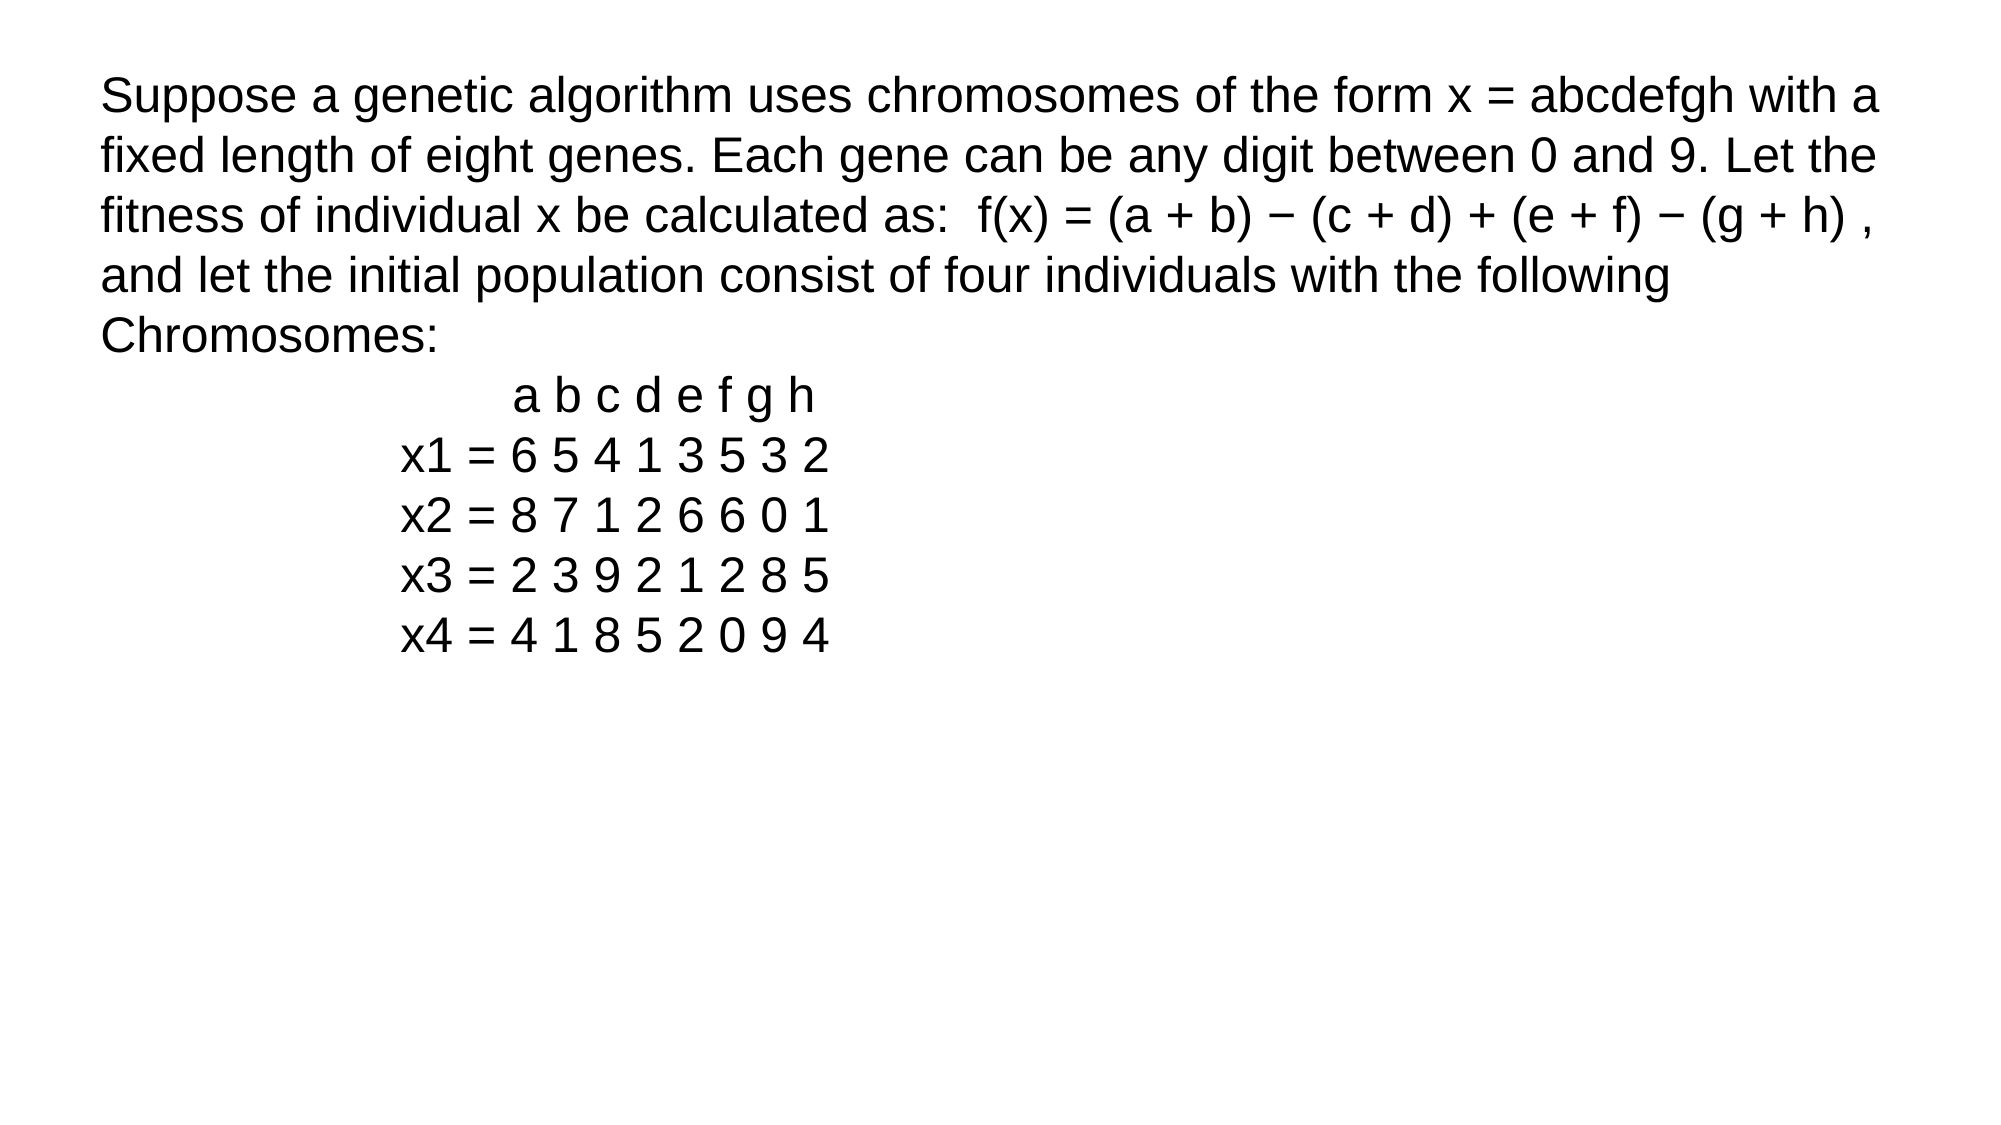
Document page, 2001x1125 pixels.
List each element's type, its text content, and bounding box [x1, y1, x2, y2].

text_box Suppose a genetic algorithm uses chromosomes of the form x = abcdefgh with a fixed length of eight genes. Each gene can be any digit between 0 and 9. Let the fitness of individual x be calculated as: f(x) = (a + b) − (c + d) + (e + f) − (g + h) , and let the initial population consist of four individuals with the following Chromosomes: a b c d e f g h x1 = 6 5 4 1 3 5 3 2 x2 = 8 7 1 2 6 6 0 1 x3 = 2 3 9 2 1 2 8 5 x4 = 4 1 8 5 2 0 9 4 [85, 55, 1942, 671]
